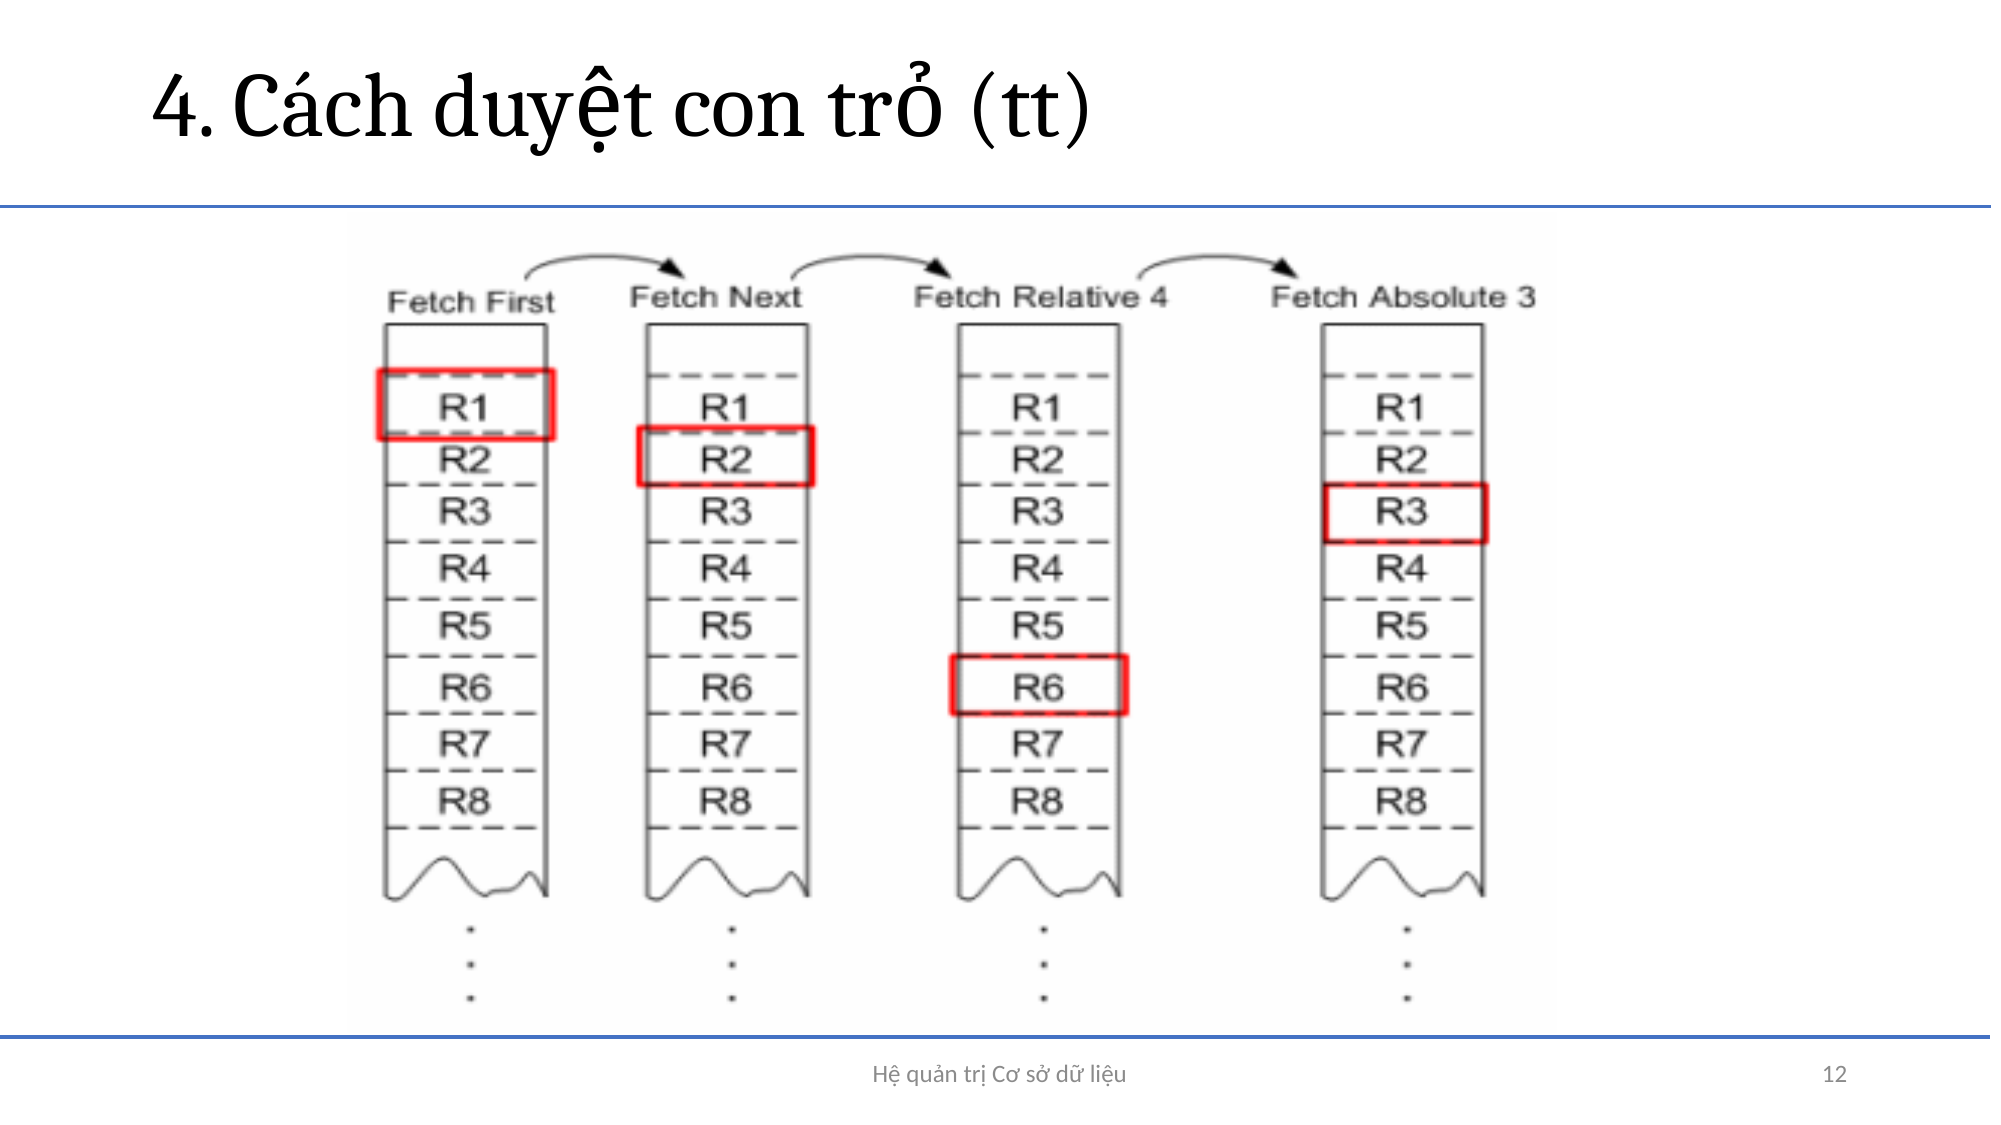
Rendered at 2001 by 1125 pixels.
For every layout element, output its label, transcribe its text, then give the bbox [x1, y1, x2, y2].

picture [347, 212, 1557, 1033]
slide_number 12 [1412, 1042, 1863, 1103]
title 4. Cách duyệt con trỏ (tt) [137, 7, 1785, 207]
footer Hệ quản trị Cơ sở dữ liệu [662, 1042, 1338, 1103]
